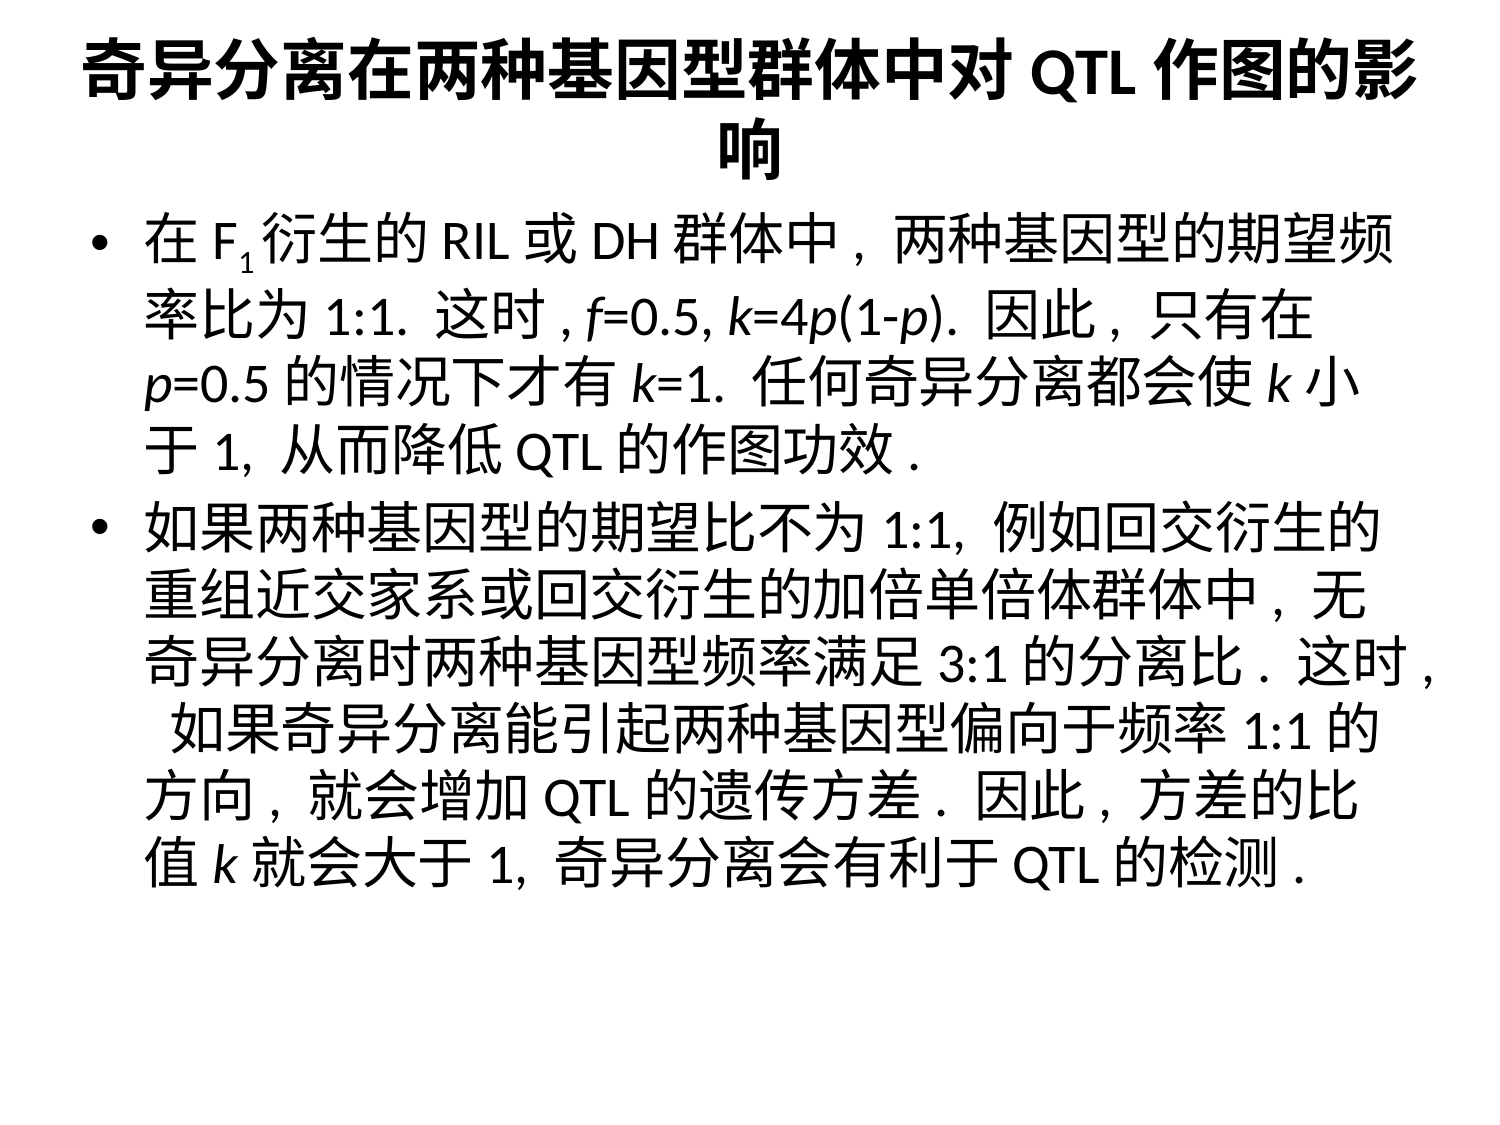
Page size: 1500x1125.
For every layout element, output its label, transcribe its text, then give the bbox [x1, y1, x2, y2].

title 奇异分离在两种基因型群体中对QTL作图的影响 [41, 54, 1459, 161]
list 在F1衍生的RIL或DH群体中, 两种基因型的期望频率比为1:1. 这时, f=0.5, k=4p(1-p). 因此, 只有在p=0.5的情况下才有k=1. 任何奇异分离都会使k小于1, 从而降低QTL的作图功效. 如果两种基因型的期望比不为1:1, 例如回交衍生的重组近交家系或回交衍生的加倍单倍体群体中, 无奇异分离时两种基因型频率满足3:1的分离比. 这时, 如果奇异分离能引起两种基因型偏向于频率1:1的方向, 就会增加QTL的遗传方差. 因此, 方差的比值k就会大于1, 奇异分离会有利于QTL的检测. [75, 196, 1425, 976]
